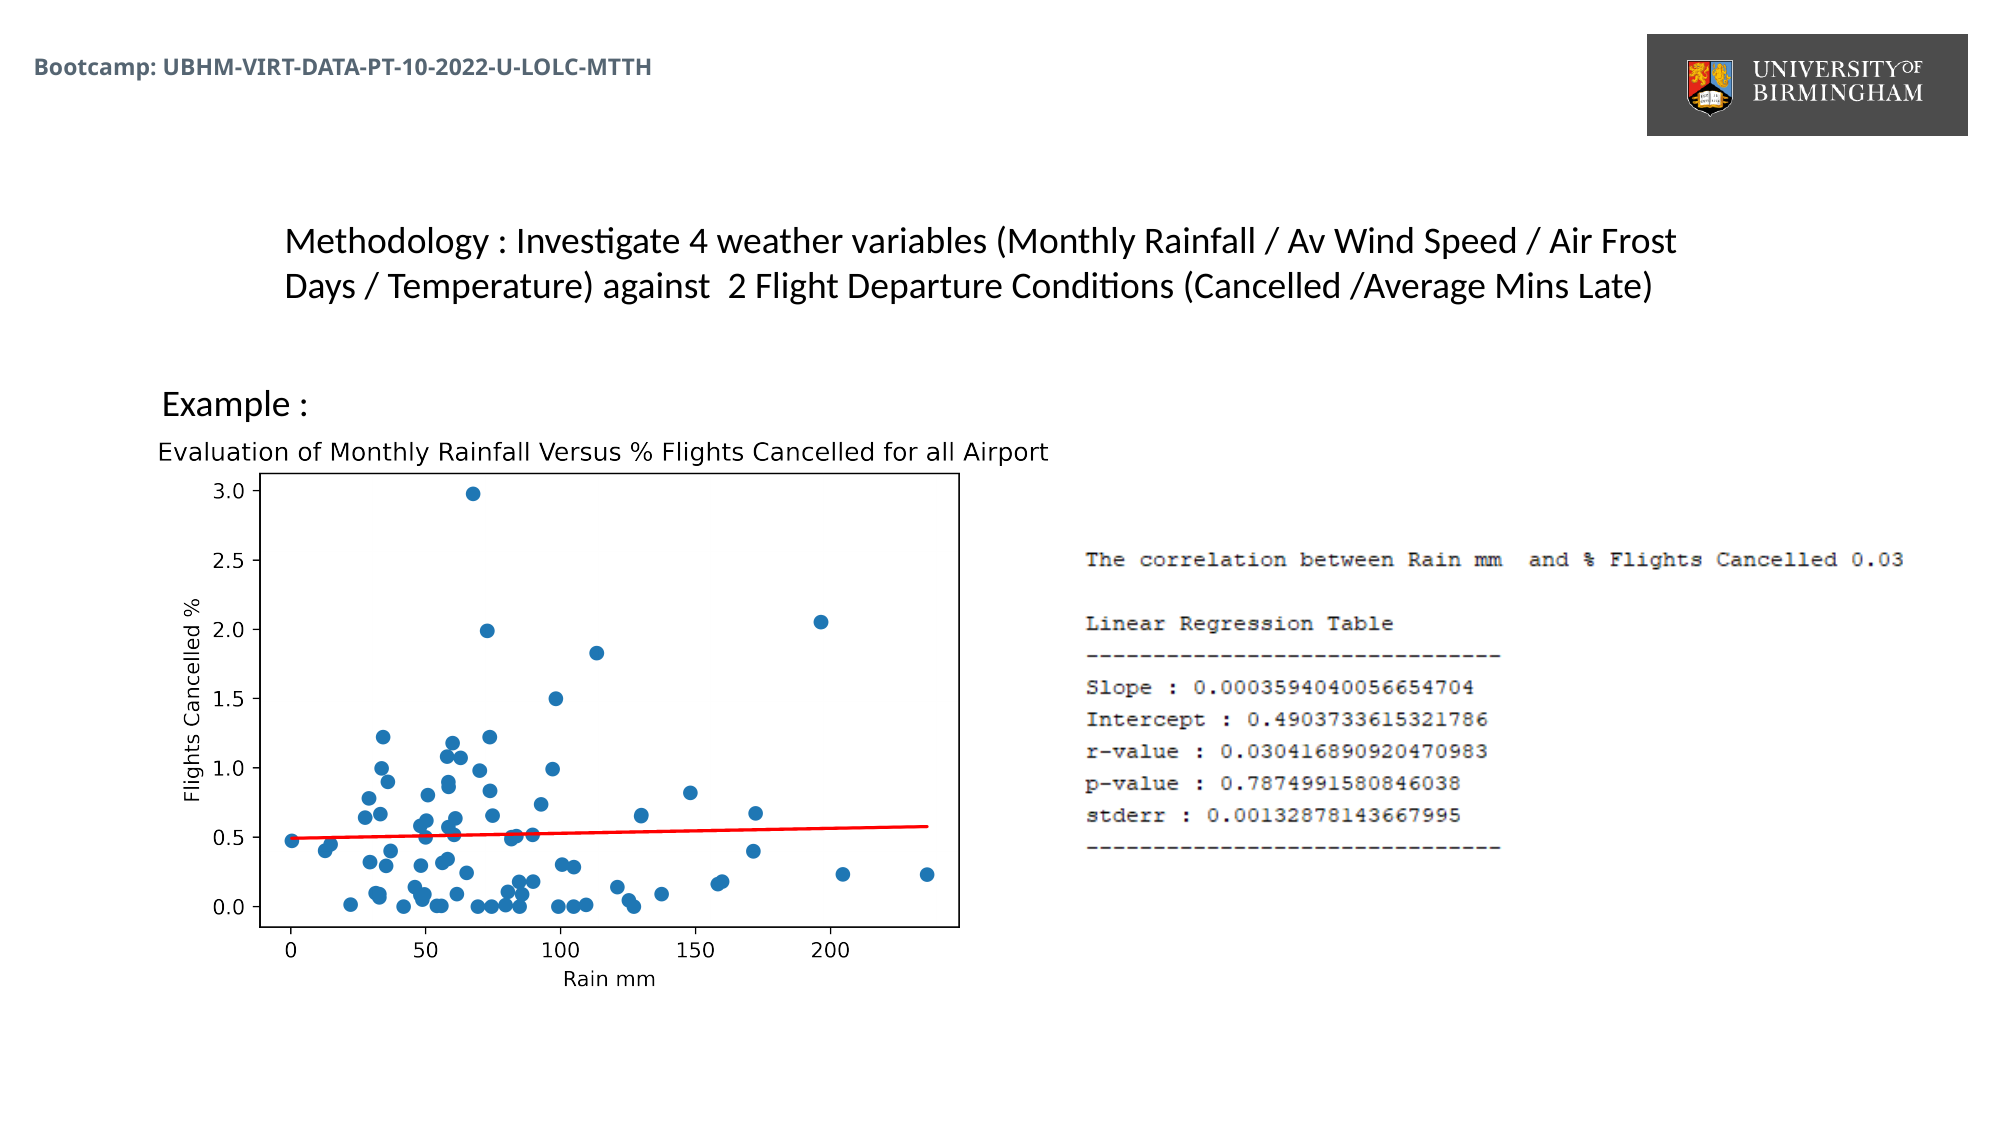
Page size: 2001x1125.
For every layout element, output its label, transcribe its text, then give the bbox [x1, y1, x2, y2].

title Bootcamp: UBHM-VIRT-DATA-PT-10-2022-U-LOLC-MTTH [18, 5, 685, 89]
picture [147, 401, 1955, 1002]
text_box Methodology : Investigate 4 weather variables (Monthly Rainfall / Av Wind Speed / Air Frost Days / Temperature) against 2 Flight Departure Conditions (Cancelled /Average Mins Late) [269, 208, 1771, 313]
text_box Example : [147, 371, 775, 401]
picture [1647, 34, 1968, 136]
